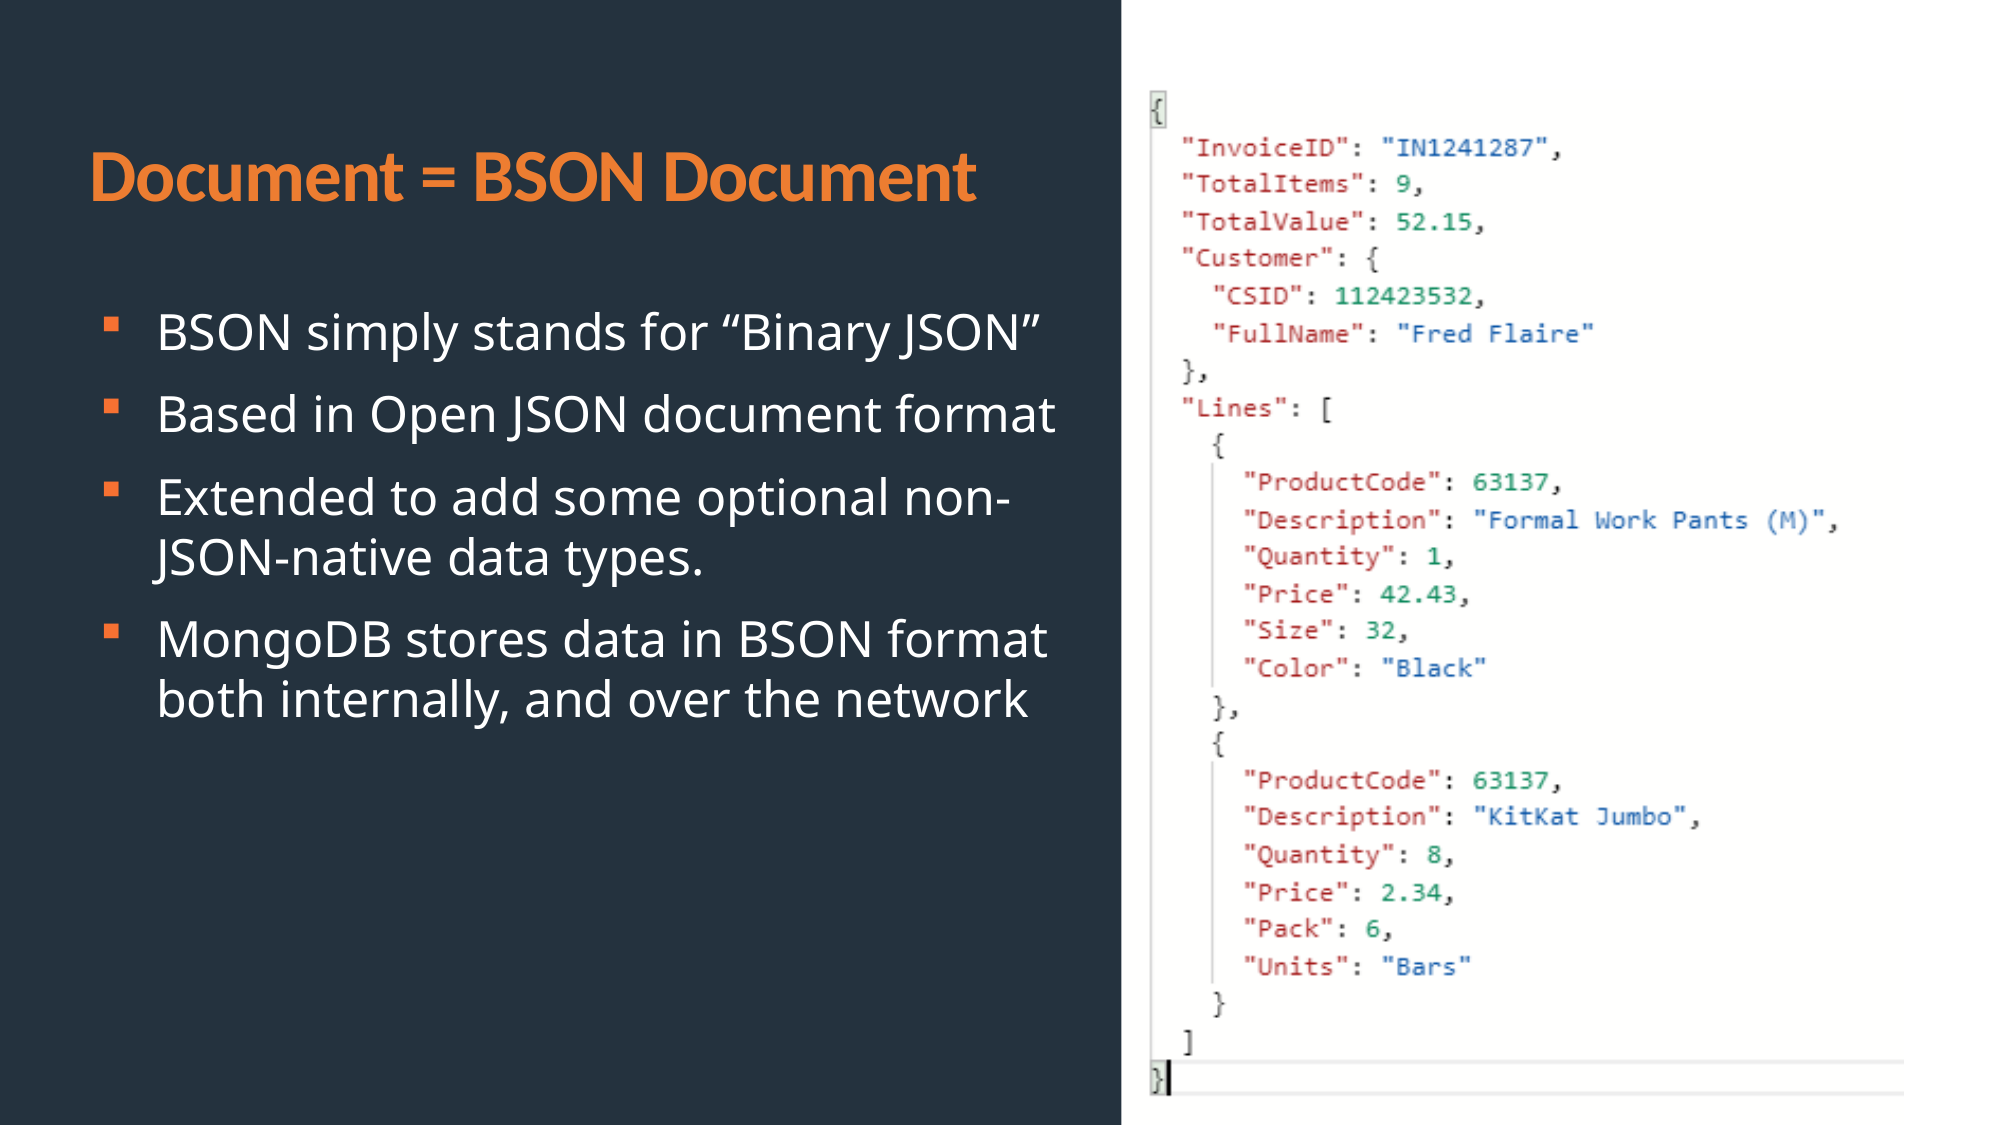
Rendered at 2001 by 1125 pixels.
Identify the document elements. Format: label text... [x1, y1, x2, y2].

text_box [0, 0, 1122, 1125]
text_box BSON simply stands for “Binary JSON” Based in Open JSON document format Extended to add some optional non-JSON-native data types. MongoDB stores data in BSON format both internally, and over the network [99, 300, 1017, 728]
picture [1017, 72, 1904, 1125]
text_box Document = BSON Document [89, 126, 1017, 217]
